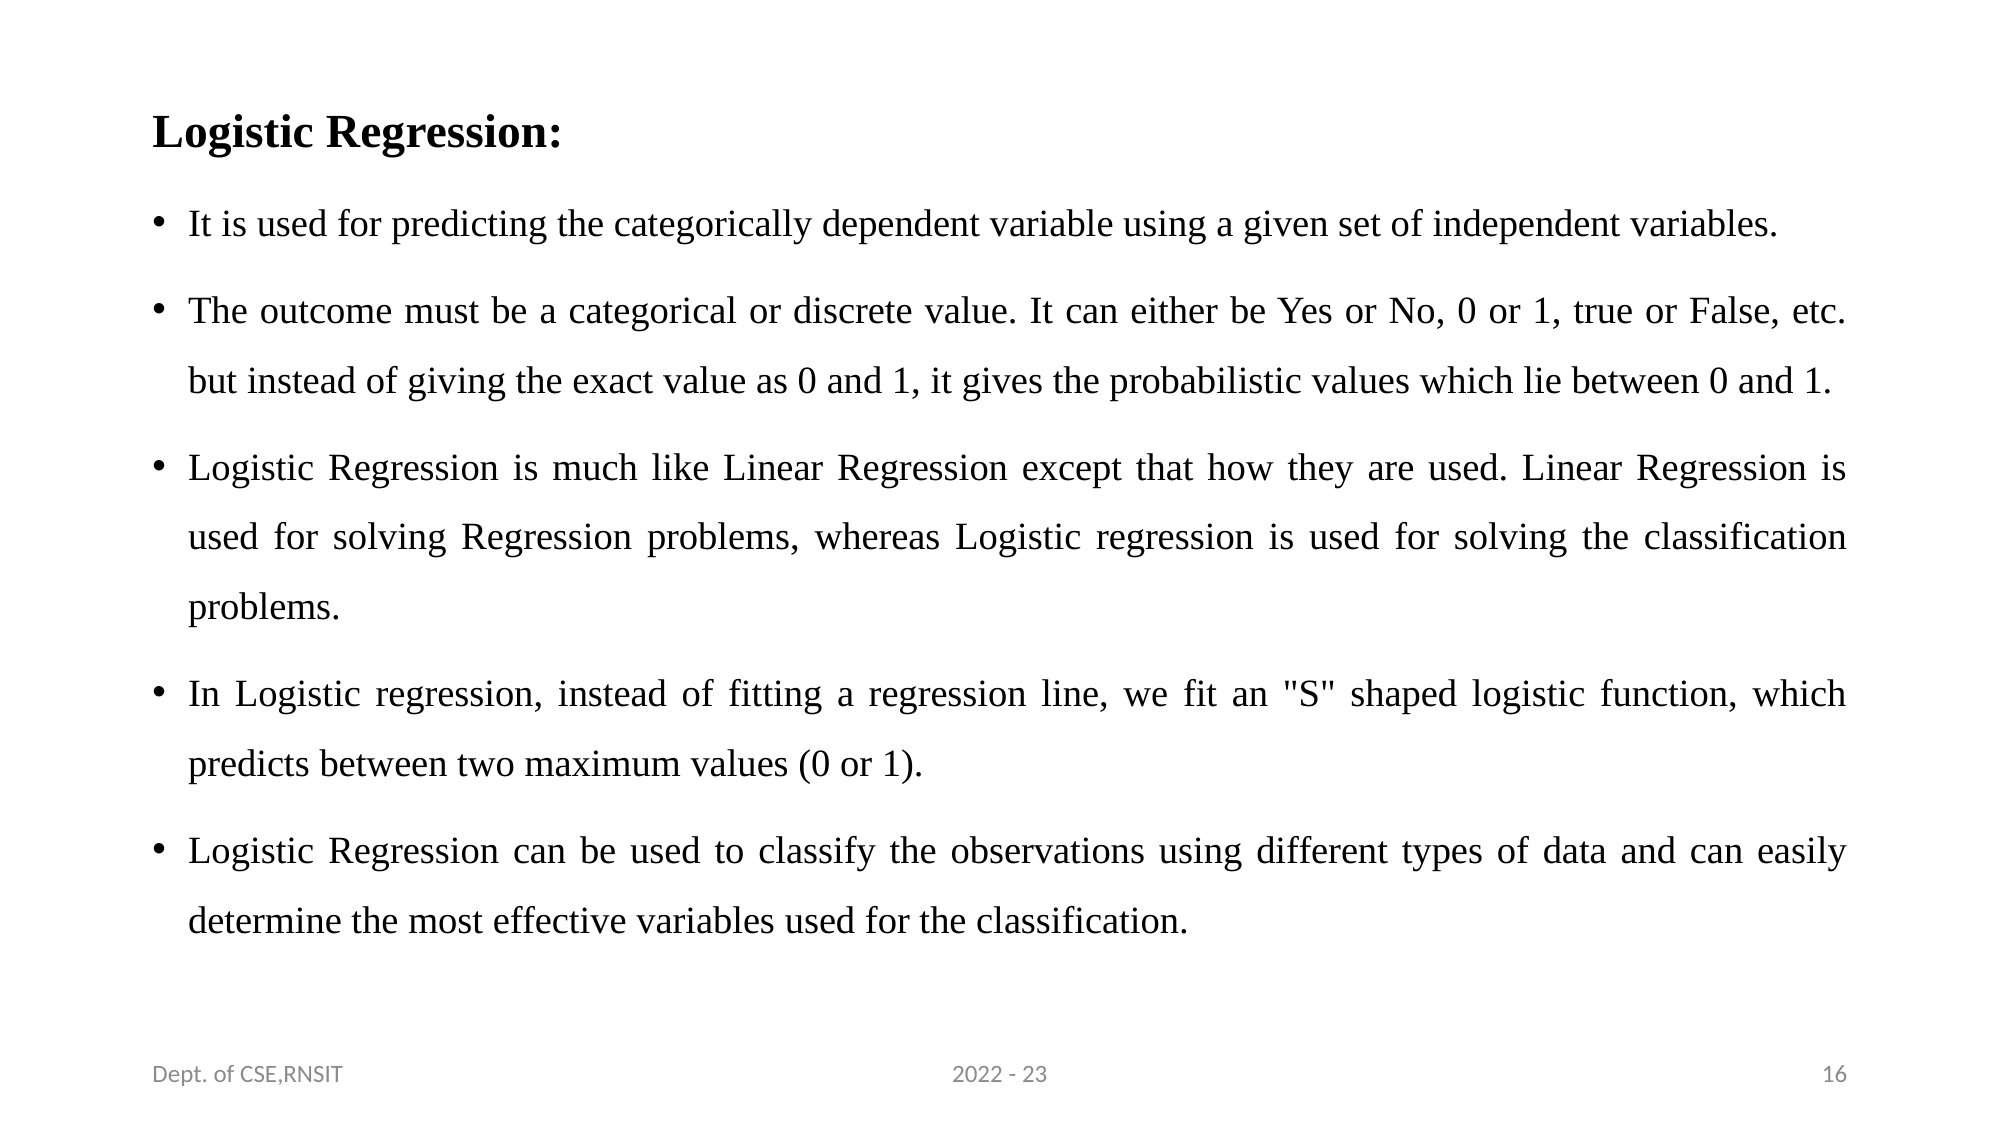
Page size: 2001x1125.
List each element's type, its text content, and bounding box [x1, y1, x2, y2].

slide_number 16 [1412, 1042, 1863, 1103]
footer 2022 - 23 [662, 1042, 1338, 1103]
list Logistic Regression: It is used for predicting the categorically dependent variable using a given set of independent variables. The outcome must be a categorical or discrete value. It can either be Yes or No, 0 or 1, true or False, etc. but instead of giving the exact value as 0 and 1, it gives the probabilistic values which lie between 0 and 1. Logistic Regression is much like Linear Regression except that how they are used. Linear Regression is used for solving Regression problems, whereas Logistic regression is used for solving the classification problems. In Logistic regression, instead of fitting a regression line, we fit an "S" shaped logistic function, which predicts between two maximum values (0 or 1). Logistic Regression can be used to classify the observations using different types of data and can easily determine the most effective variables used for the classification. [137, 57, 1863, 1014]
slide_number Dept. of CSE,RNSIT [137, 1042, 588, 1103]
